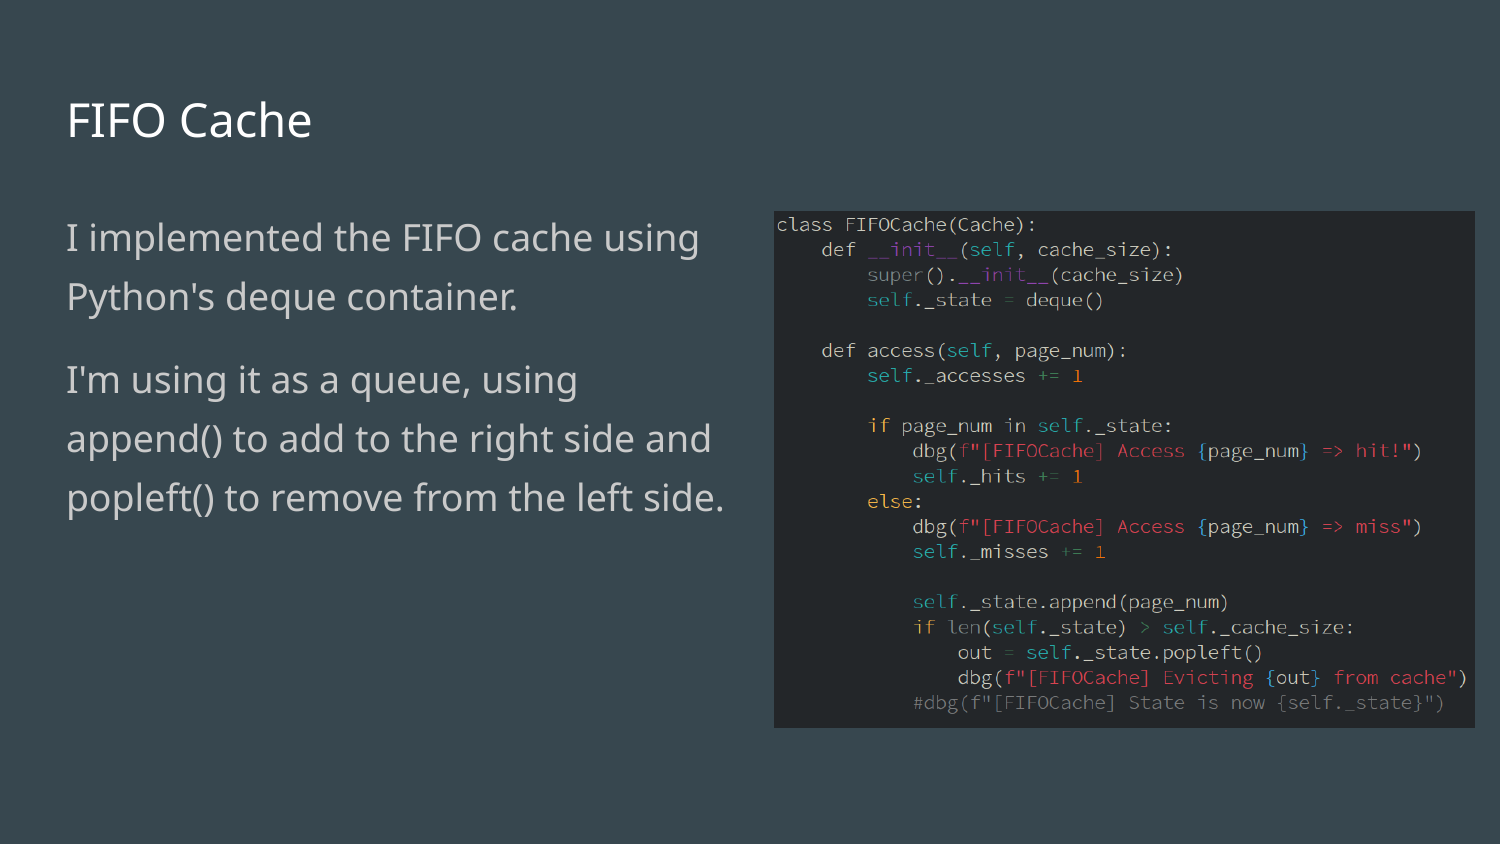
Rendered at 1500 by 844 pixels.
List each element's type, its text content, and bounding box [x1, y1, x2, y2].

title FIFO Cache [51, 72, 1449, 167]
list I implemented the FIFO cache using Python's deque container. I'm using it as a queue, using append() to add to the right side and popleft() to remove from the left side. [51, 189, 750, 750]
picture [774, 210, 1476, 728]
